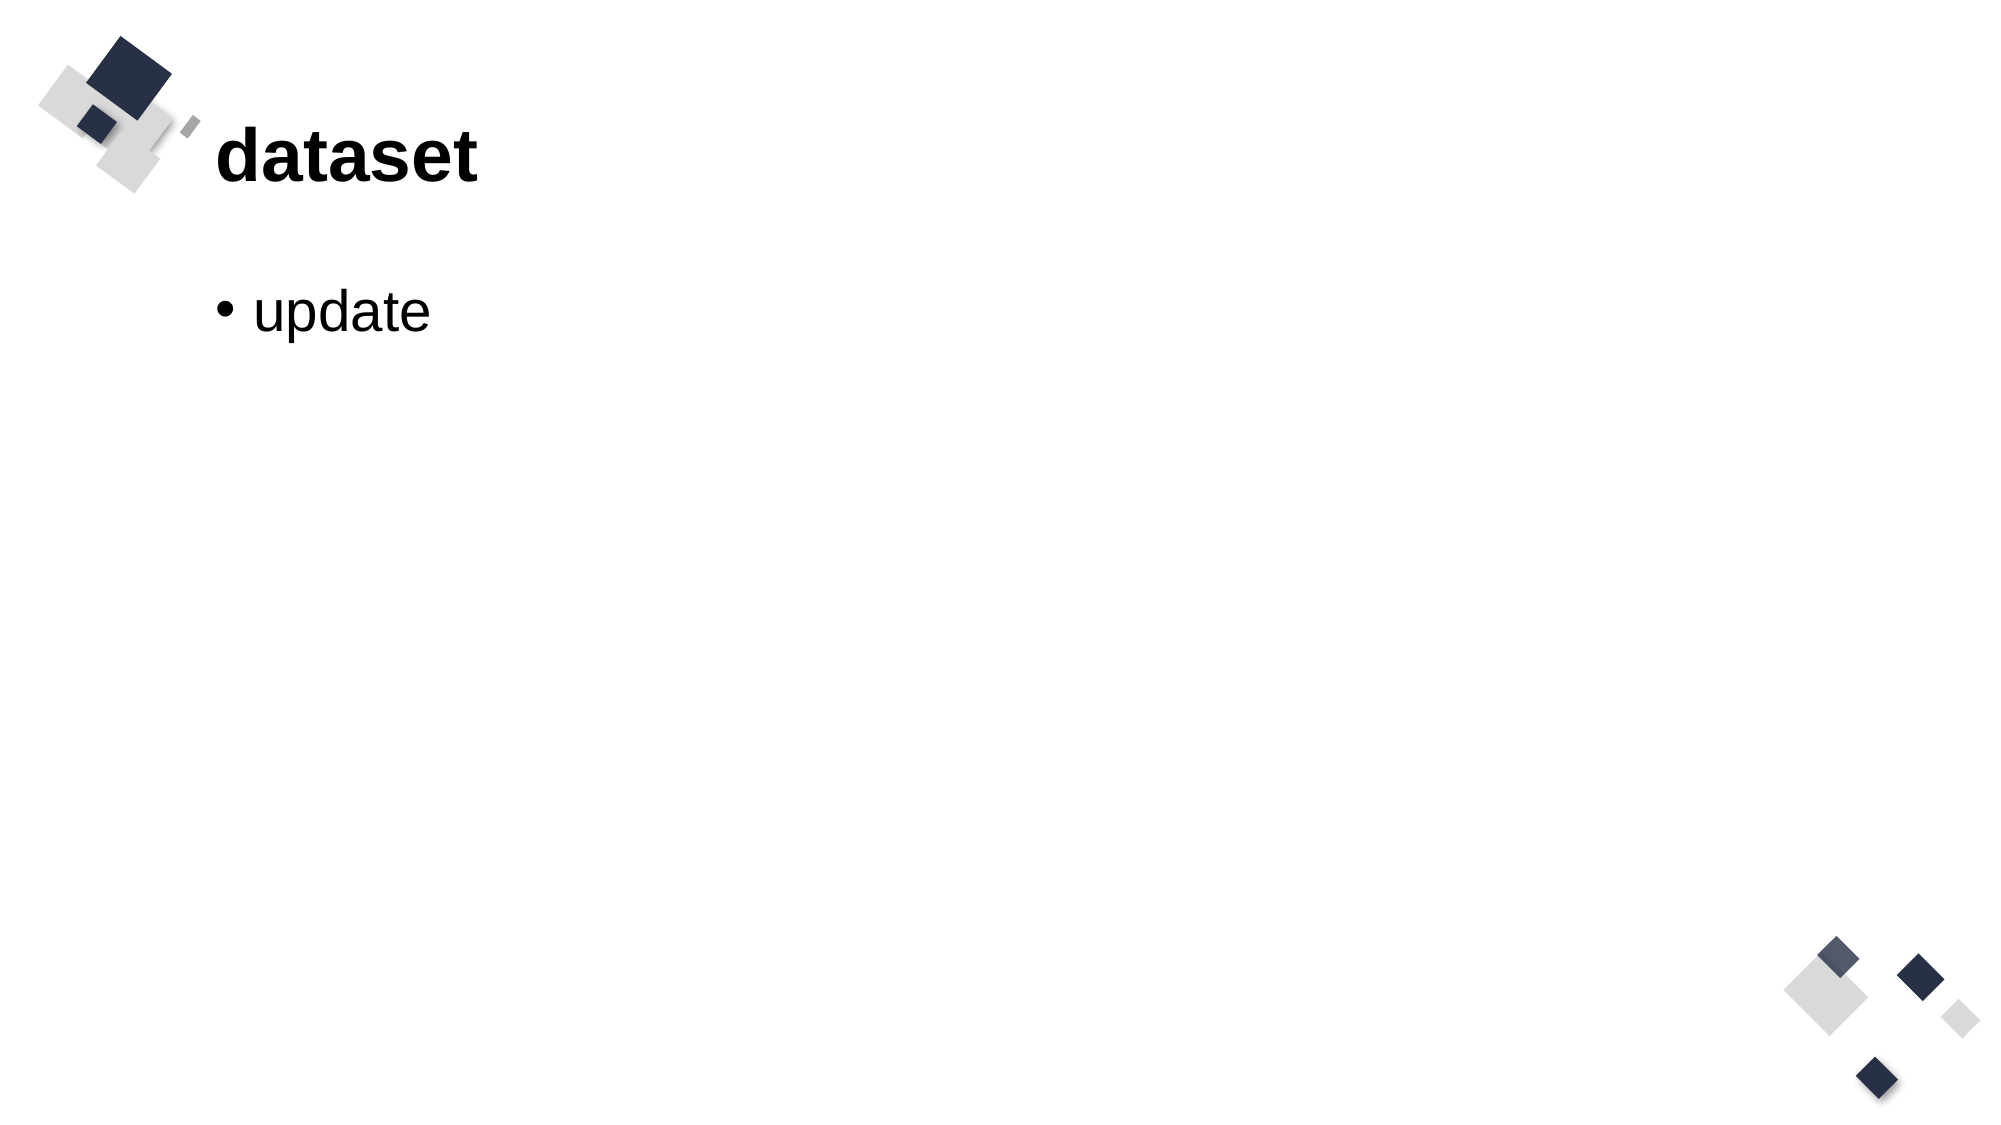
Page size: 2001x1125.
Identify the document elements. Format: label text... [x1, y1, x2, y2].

title dataset [200, 59, 1783, 255]
list update [200, 273, 1783, 1014]
